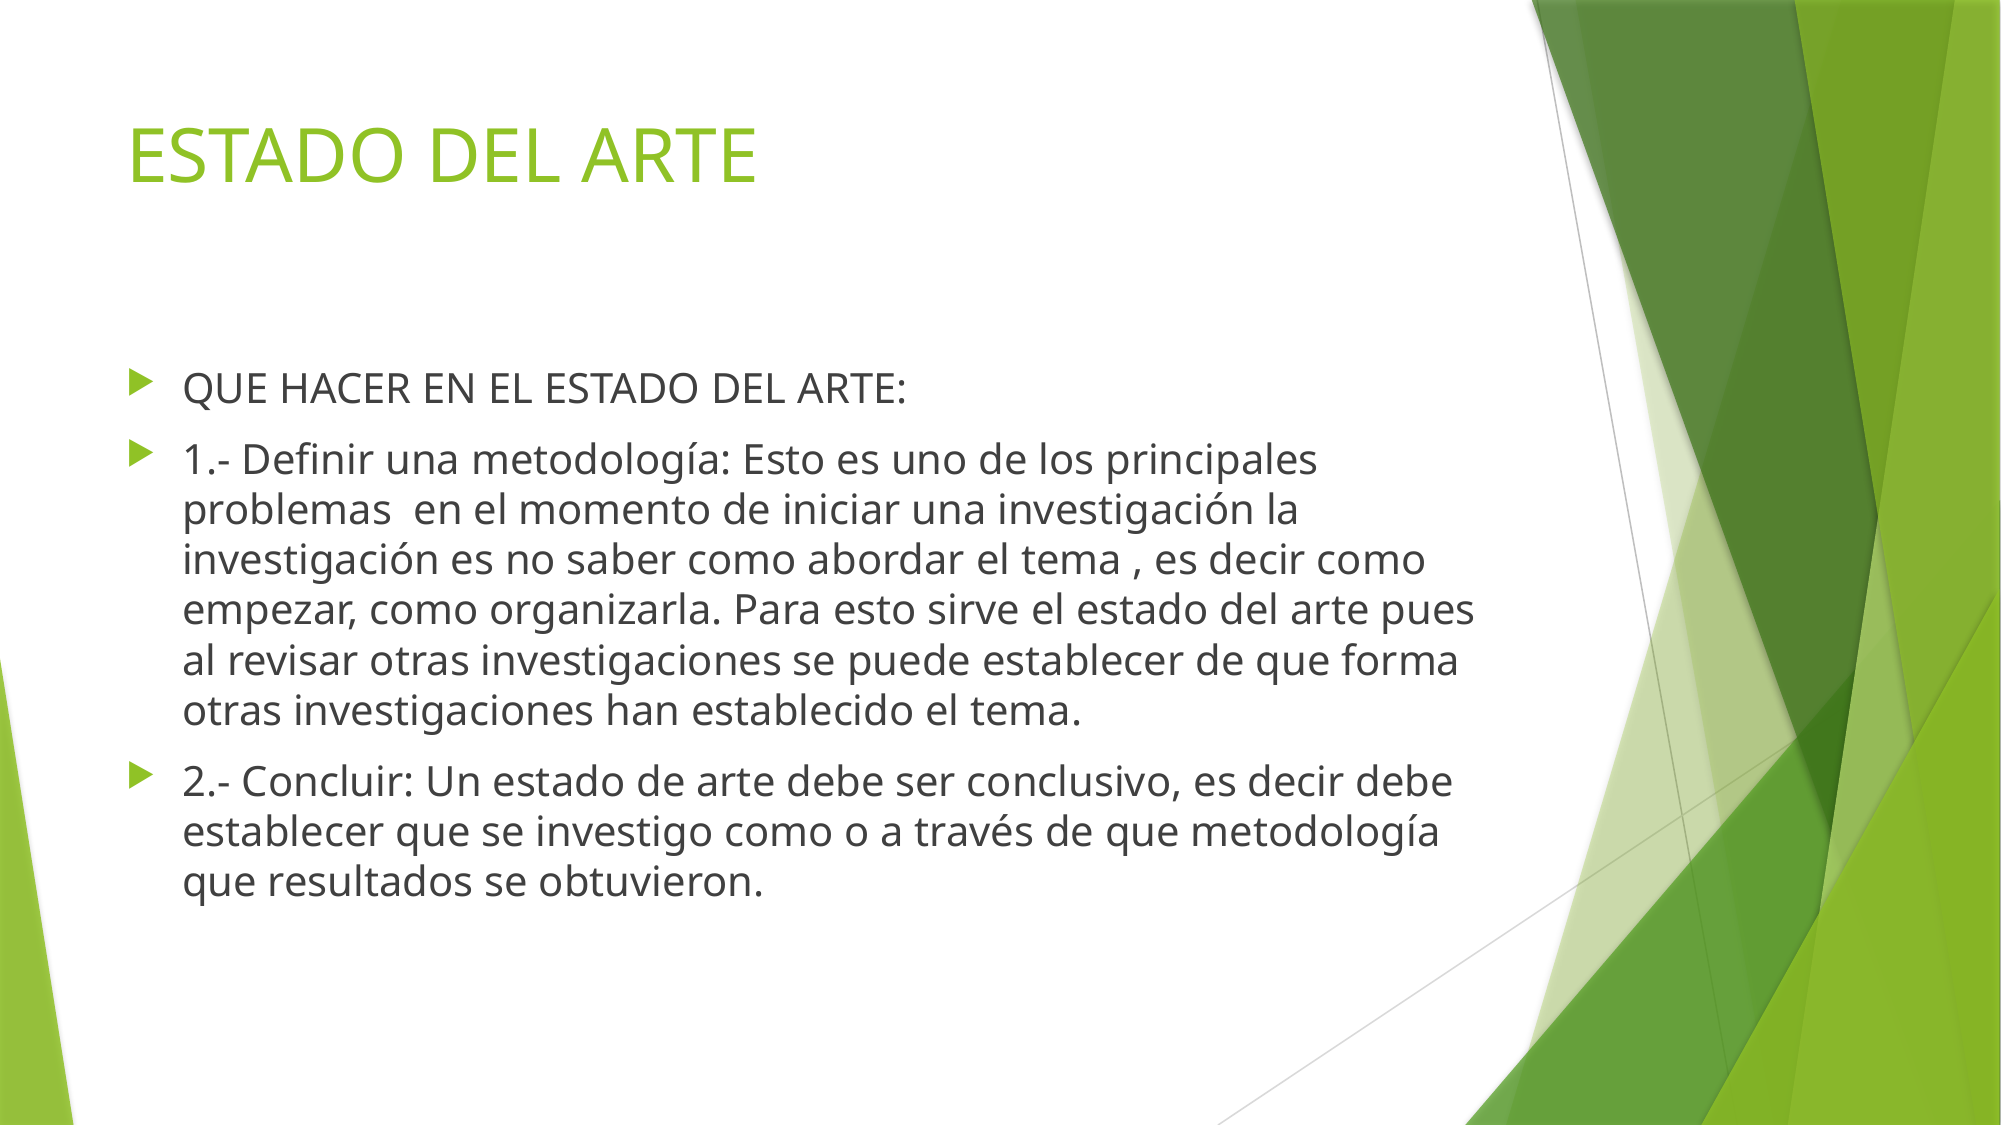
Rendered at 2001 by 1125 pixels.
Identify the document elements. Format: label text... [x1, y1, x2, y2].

title ESTADO DEL ARTE [111, 99, 1522, 317]
list QUE HACER EN EL ESTADO DEL ARTE: 1.- Definir una metodología: Esto es uno de los principales problemas en el momento de iniciar una investigación la investigación es no saber como abordar el tema , es decir como empezar, como organizarla. Para esto sirve el estado del arte pues al revisar otras investigaciones se puede establecer de que forma otras investigaciones han establecido el tema. 2.- Concluir: Un estado de arte debe ser conclusivo, es decir debe establecer que se investigo como o a través de que metodología que resultados se obtuvieron. [111, 354, 1522, 992]
